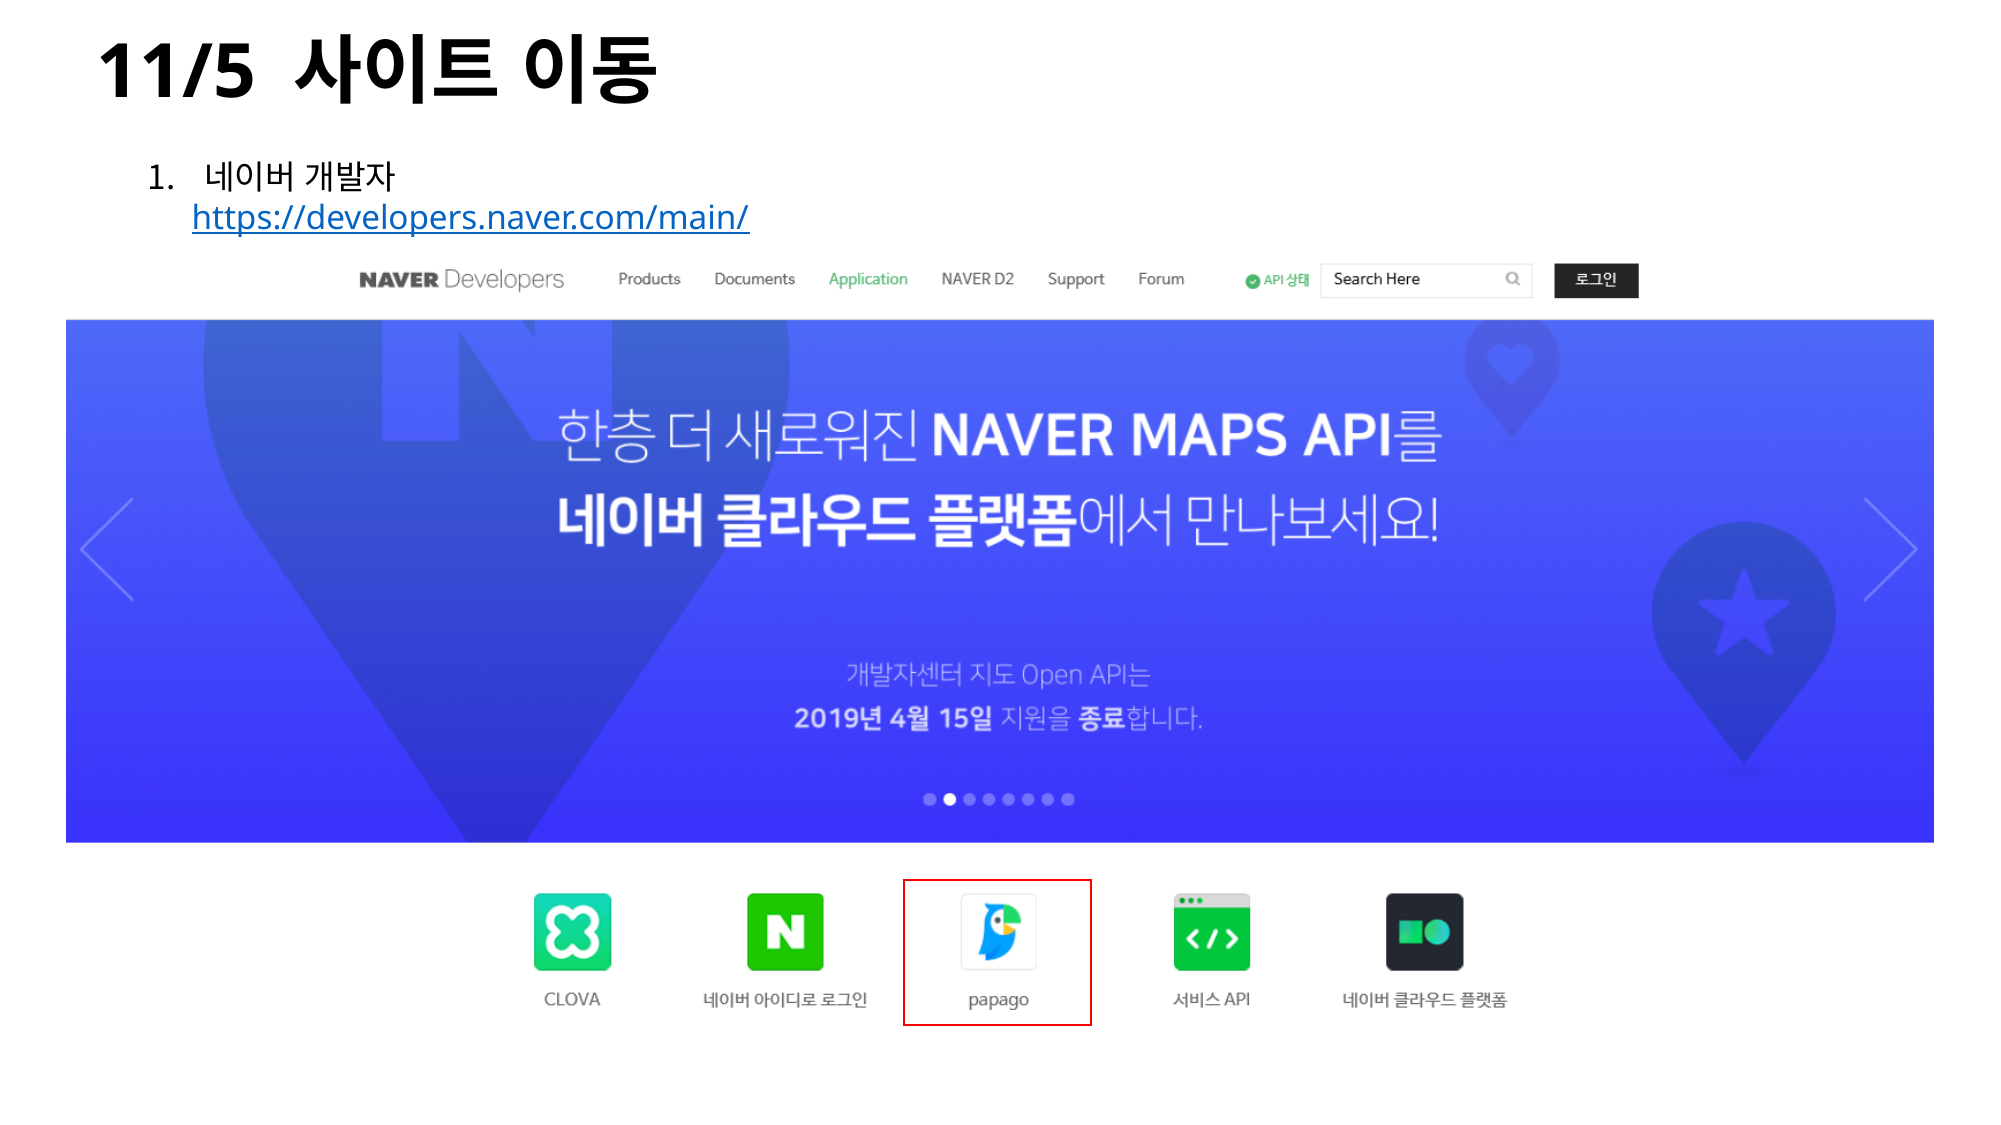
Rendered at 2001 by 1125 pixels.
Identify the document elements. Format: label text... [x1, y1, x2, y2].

text_box 네이버 개발자 https://developers.naver.com/main/ [133, 148, 1191, 244]
text_box 11/5 사이트 이동 [81, 15, 675, 120]
picture [66, 244, 1934, 1025]
